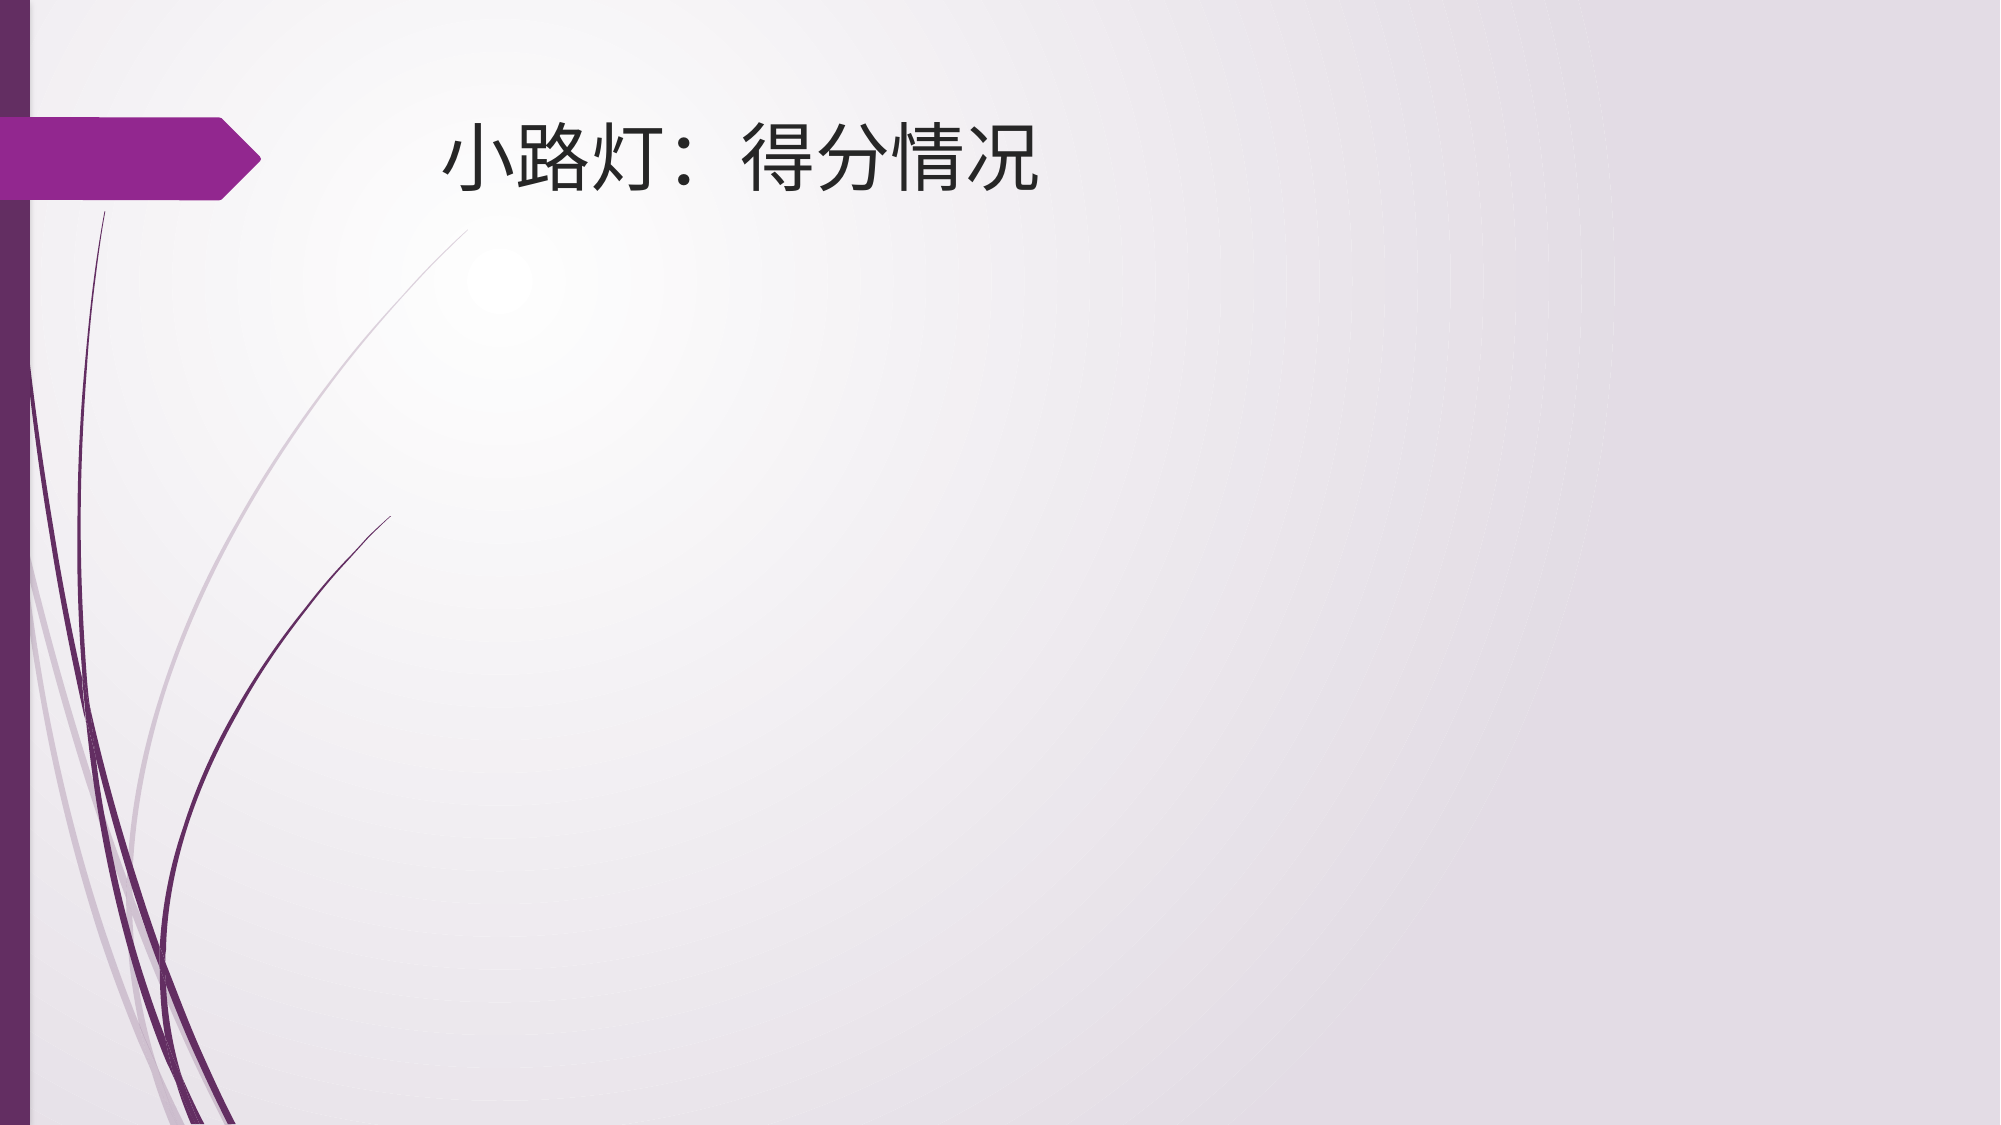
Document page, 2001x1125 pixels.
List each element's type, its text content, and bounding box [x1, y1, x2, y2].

title 小路灯：得分情况 [425, 102, 1888, 212]
